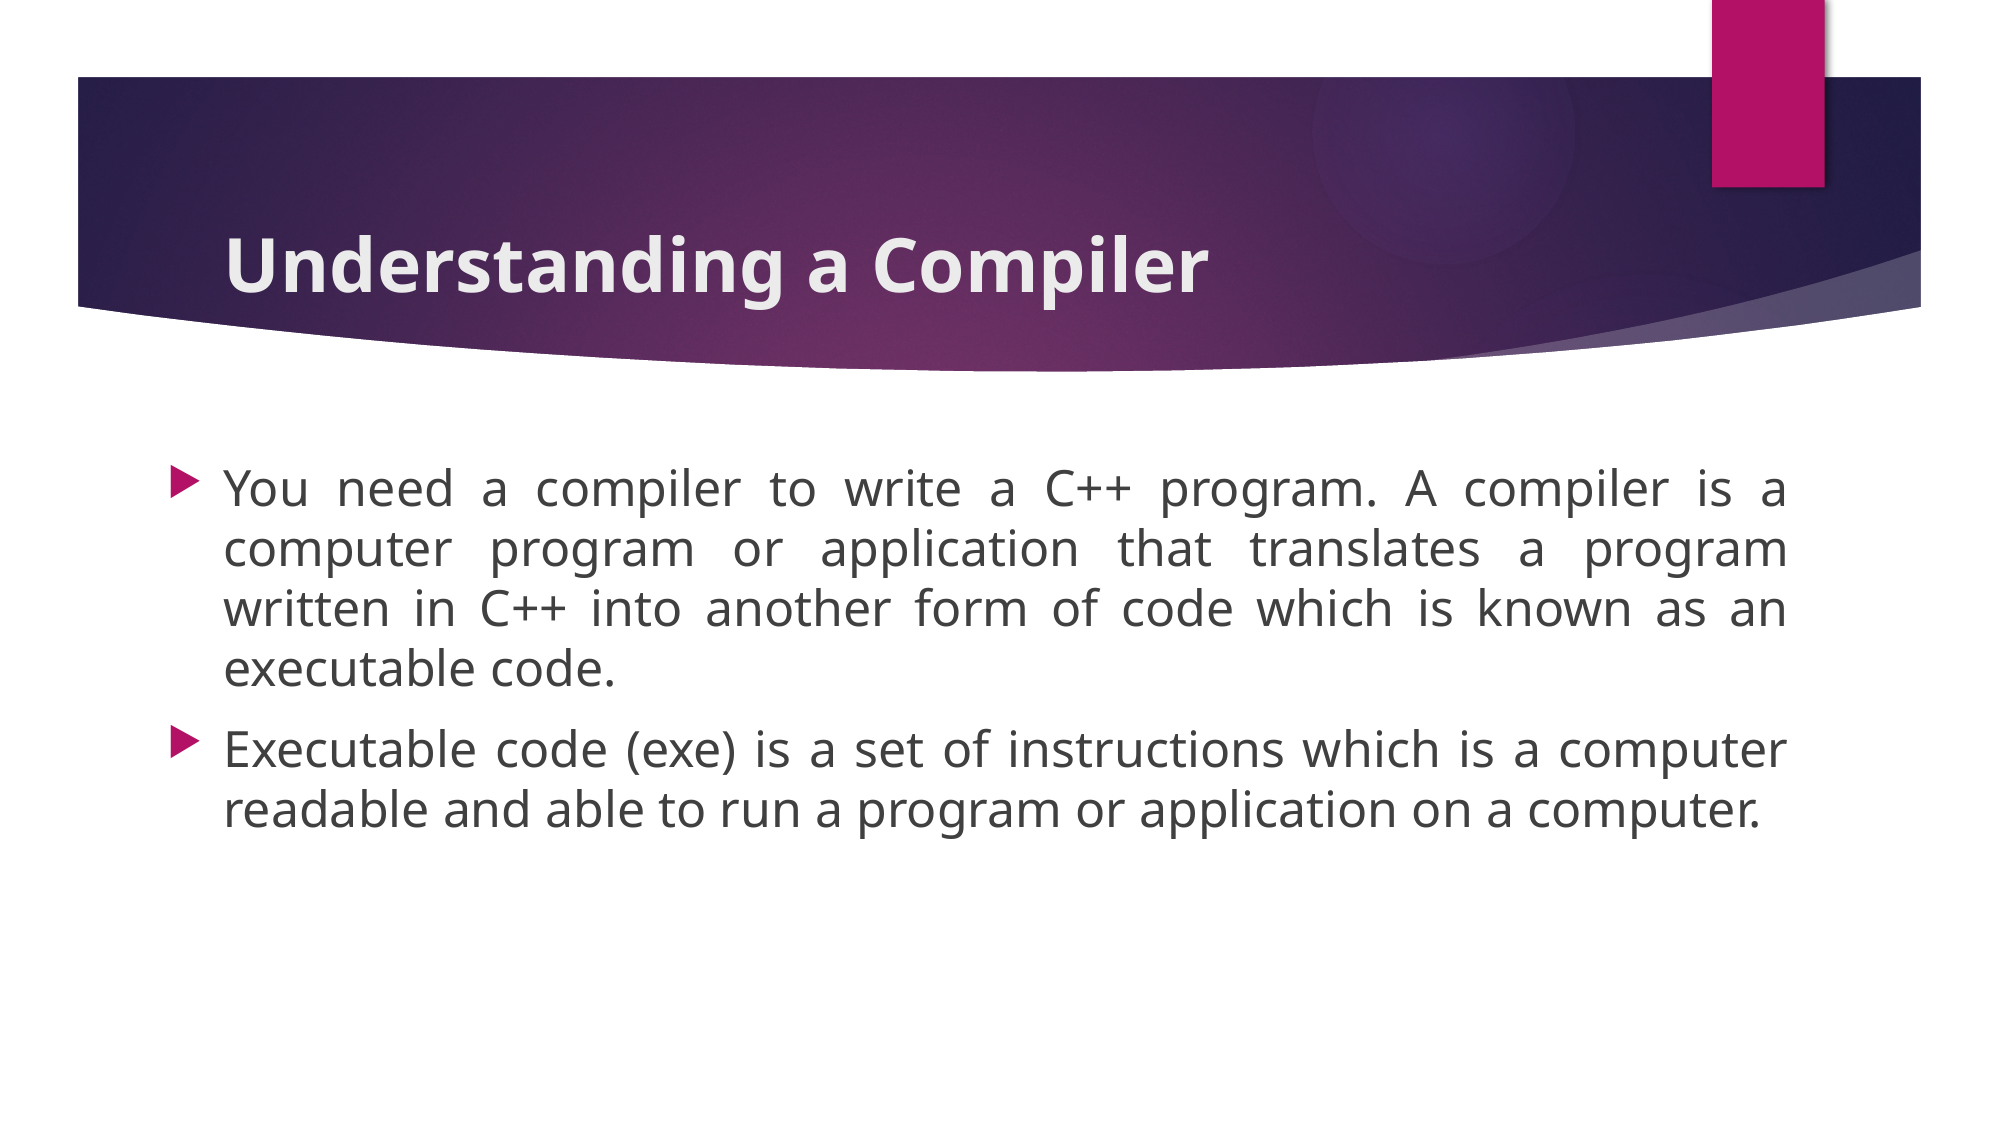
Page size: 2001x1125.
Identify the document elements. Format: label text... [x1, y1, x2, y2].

title Understanding a Compiler [189, 159, 1627, 276]
list You need a compiler to write a C++ program. A compiler is a computer program or application that translates a program written in C++ into another form of code which is known as an executable code. Executable code (exe) is a set of instructions which is a computer readable and able to run a program or application on a computer. [152, 383, 1805, 944]
